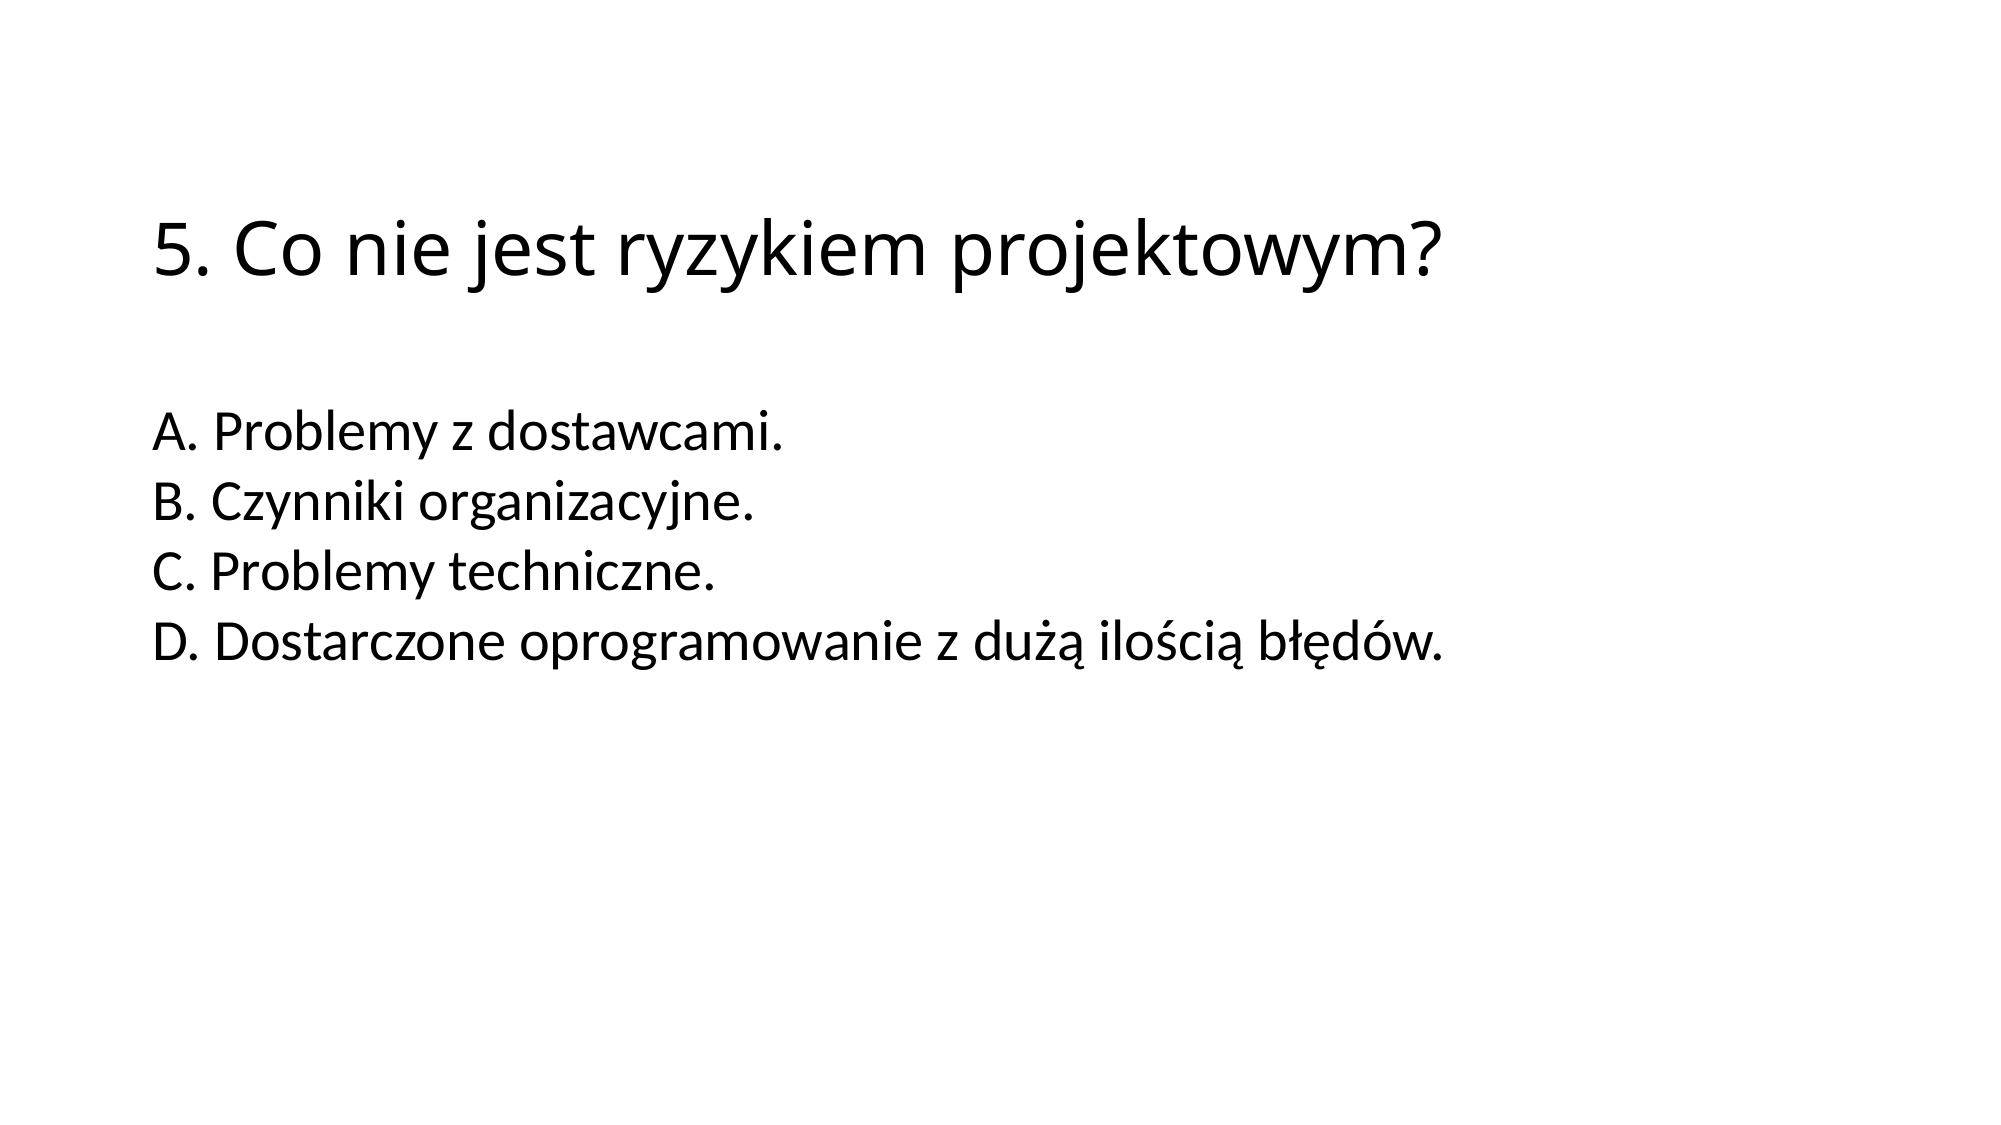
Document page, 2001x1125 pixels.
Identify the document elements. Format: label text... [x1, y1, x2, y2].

text_box A. Problemy z dostawcami. B. Czynniki organizacyjne. C. Problemy techniczne. D. Dostarczone oprogramowanie z dużą ilością błędów. [137, 299, 1863, 1013]
text_box 5. Co nie jest ryzykiem projektowym? [137, 59, 1863, 299]
